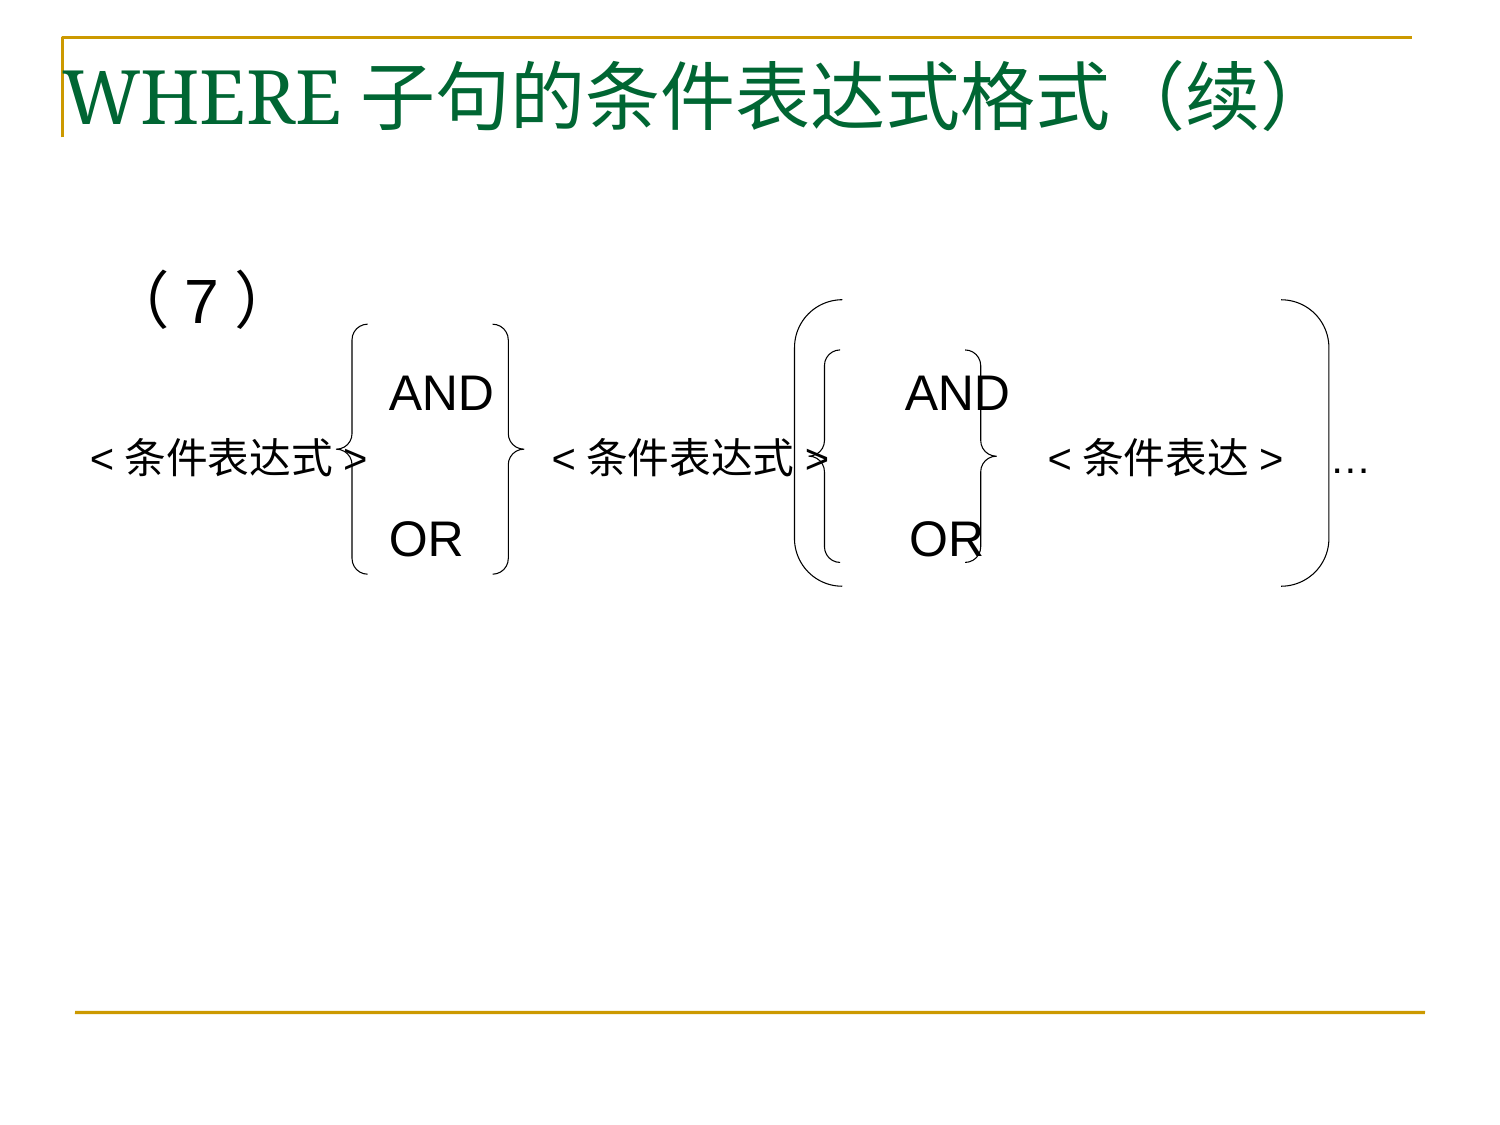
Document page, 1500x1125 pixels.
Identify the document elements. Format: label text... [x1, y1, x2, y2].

list （7） AND AND <条件表达式> <条件表达式> <条件表达> … OR OR [63, 253, 1436, 929]
text_box [336, 324, 524, 575]
title WHERE子句的条件表达式格式（续） [46, 41, 1500, 229]
text_box [794, 299, 1329, 587]
